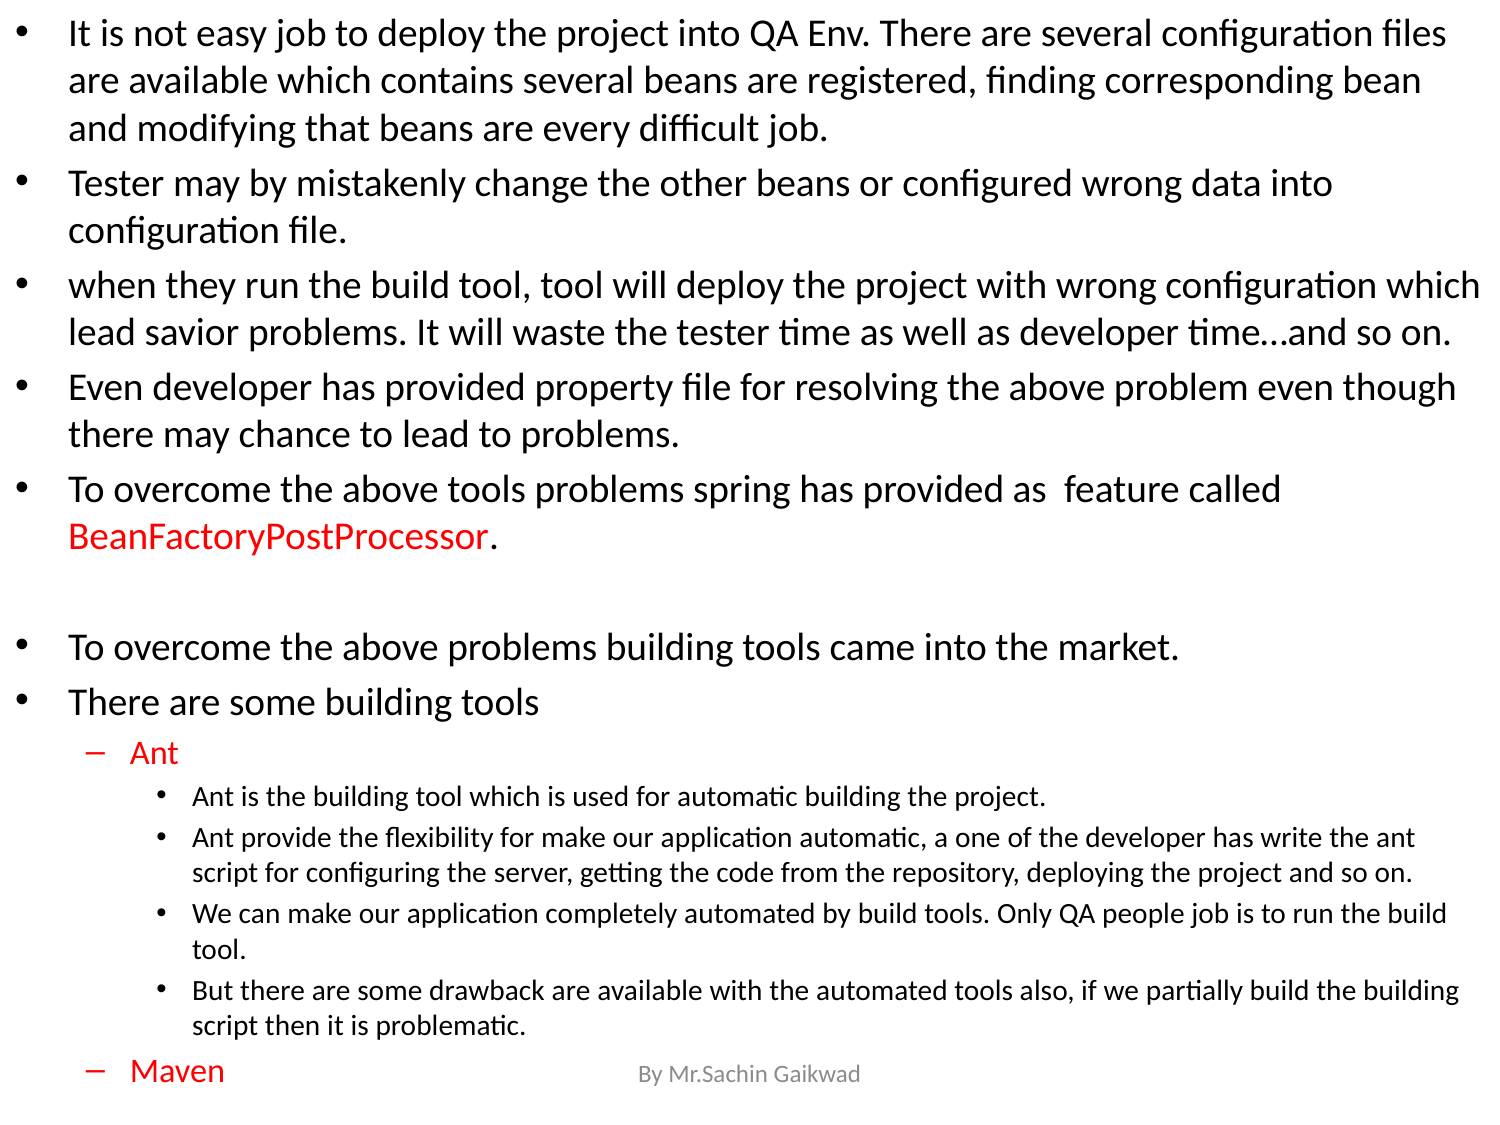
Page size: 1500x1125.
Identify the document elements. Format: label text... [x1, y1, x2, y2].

list It is not easy job to deploy the project into QA Env. There are several configuration files are available which contains several beans are registered, finding corresponding bean and modifying that beans are every difficult job. Tester may by mistakenly change the other beans or configured wrong data into configuration file. when they run the build tool, tool will deploy the project with wrong configuration which lead savior problems. It will waste the tester time as well as developer time…and so on. Even developer has provided property file for resolving the above problem even though there may chance to lead to problems. To overcome the above tools problems spring has provided as feature called BeanFactoryPostProcessor. To overcome the above problems building tools came into the market. There are some building tools Ant Ant is the building tool which is used for automatic building the project. Ant provide the flexibility for make our application automatic, a one of the developer has write the ant script for configuring the server, getting the code from the repository, deploying the project and so on. We can make our application completely automated by build tools. Only QA people job is to run the build tool. But there are some drawback are available with the automated tools also, if we partially build the building script then it is problematic. Maven [0, 0, 1500, 1125]
footer By Mr.Sachin Gaikwad [512, 1042, 988, 1103]
